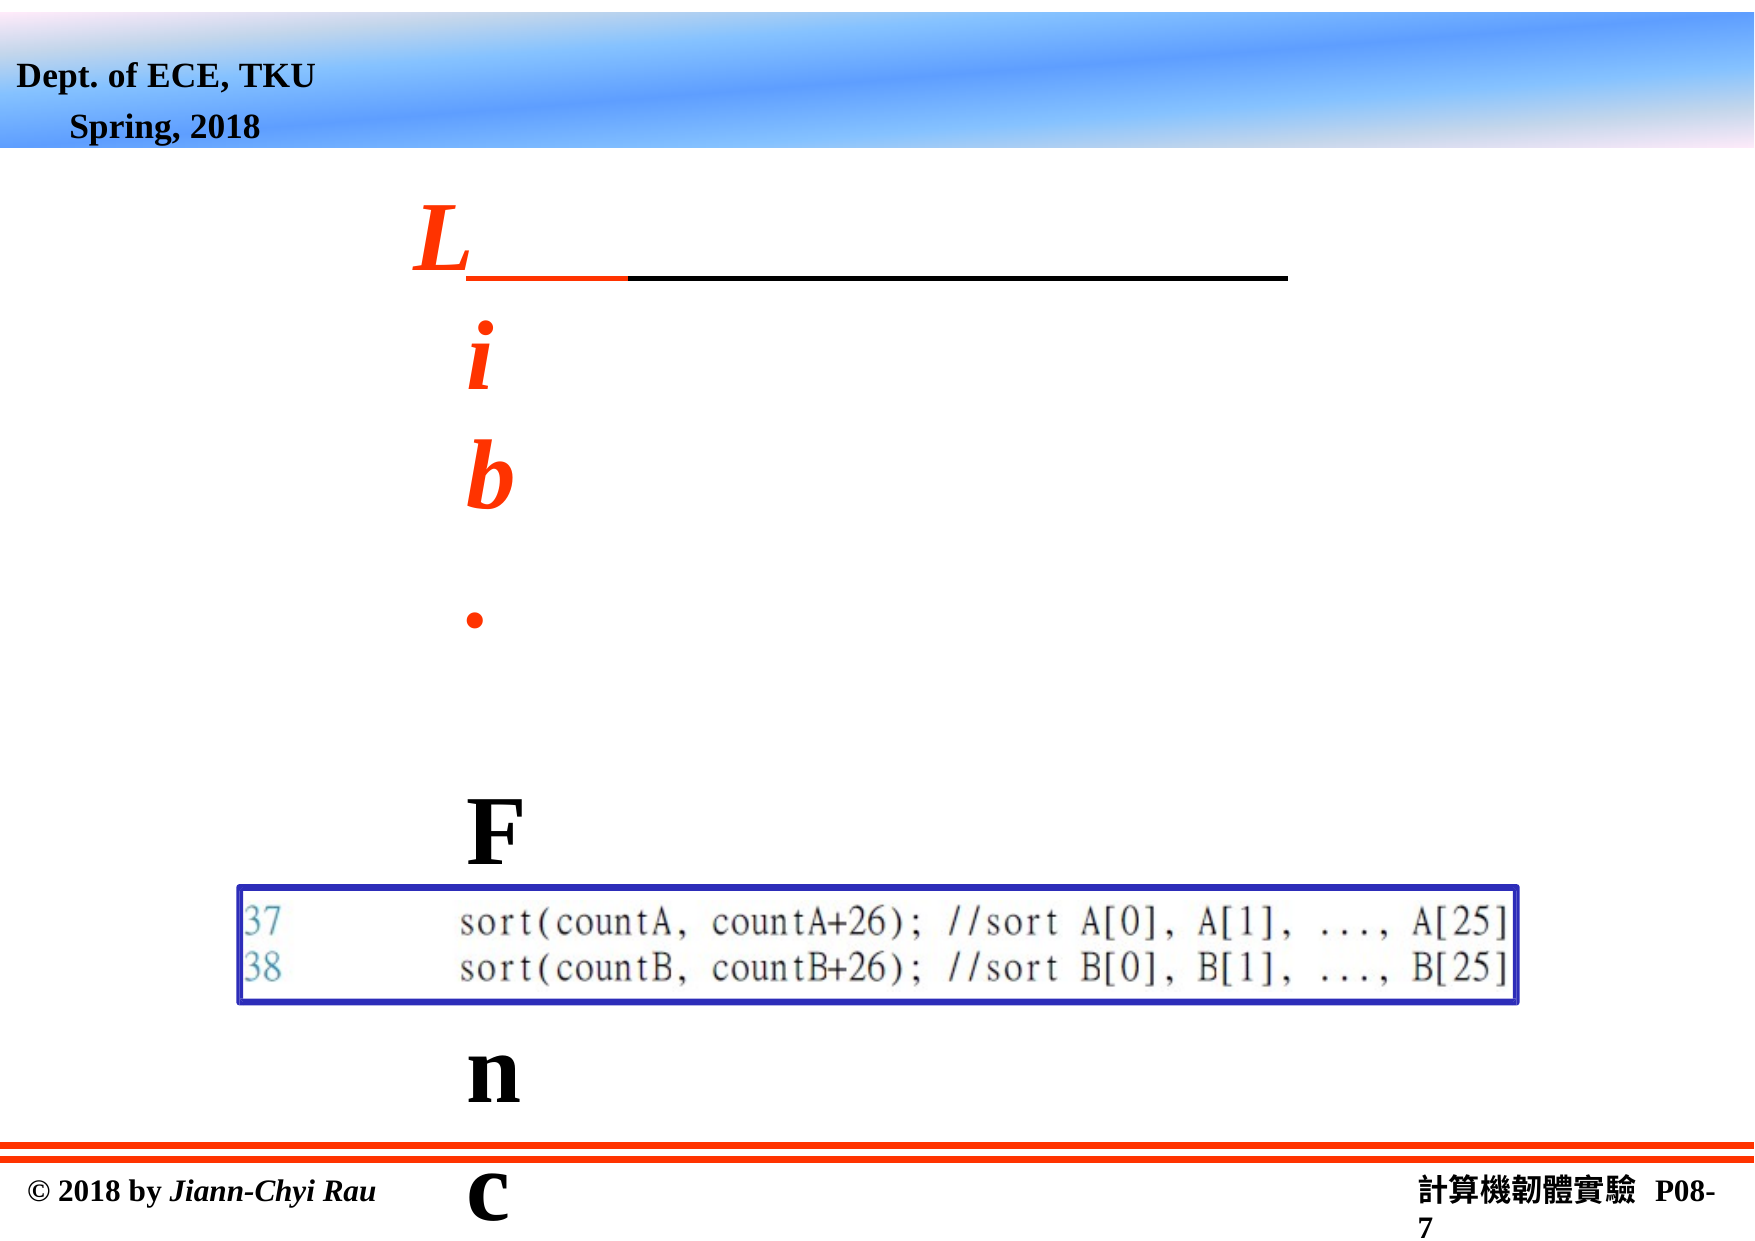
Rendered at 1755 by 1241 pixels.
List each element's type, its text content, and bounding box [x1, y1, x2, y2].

picture [0, 12, 1755, 148]
slide_number 計算機韌體實驗 P08-2 [1415, 1170, 1728, 1241]
text_box [236, 884, 1520, 1006]
text_box [244, 900, 1512, 992]
text_box Dept. of ECE, TKU Spring, 2018 Lib. Functions (2/2) void sort(the first element, the last element); Defined in <algorithm> Overload operator < The first/last elements are pointers E.g. [14, 43, 1485, 1241]
footer © 2018 by Jiann-Chyi Rau [25, 1170, 382, 1241]
